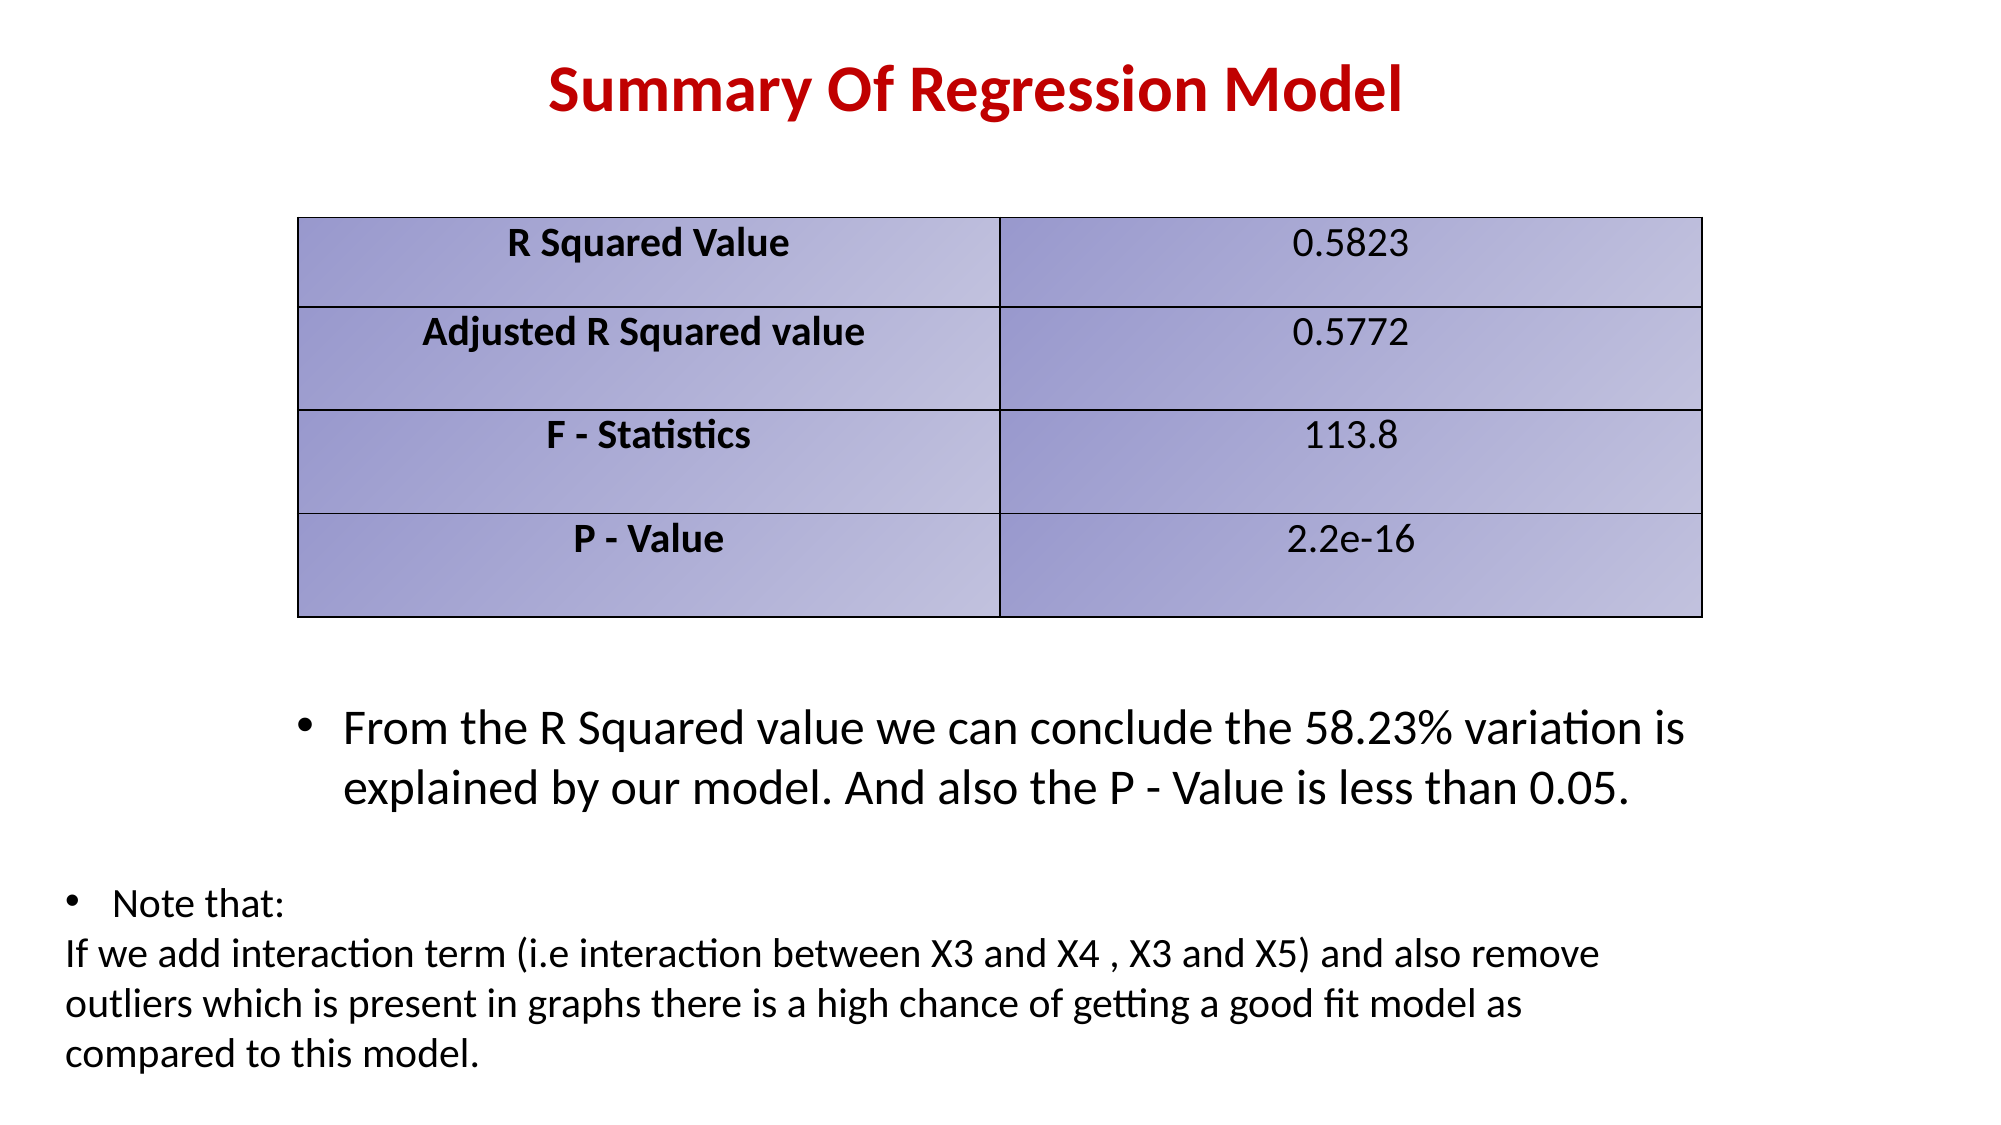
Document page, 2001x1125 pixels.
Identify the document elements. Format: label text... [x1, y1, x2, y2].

table_cell 113.8 [1001, 411, 1701, 513]
table_header 0.5823 [1001, 218, 1701, 306]
table_cell F - Statistics [299, 411, 999, 513]
text_box From the R Squared value we can conclude the 58.23% variation is explained by our model. And also the P - Value is less than 0.05. [281, 687, 1779, 822]
table_cell Adjusted R Squared value [299, 308, 999, 409]
table_cell 0.5772 [1001, 308, 1701, 409]
table_header R Squared Value [299, 218, 999, 306]
table_cell P - Value [299, 514, 999, 616]
table_cell 2.2e-16 [1001, 514, 1701, 616]
text_box Summary Of Regression Model [512, 37, 1441, 132]
text_box Note that: If we add interaction term (i.e interaction between X3 and X4 , X3 and X5) and also remove outliers which is present in graphs there is a high chance of getting a good fit model as compared to this model. [50, 867, 1703, 1083]
